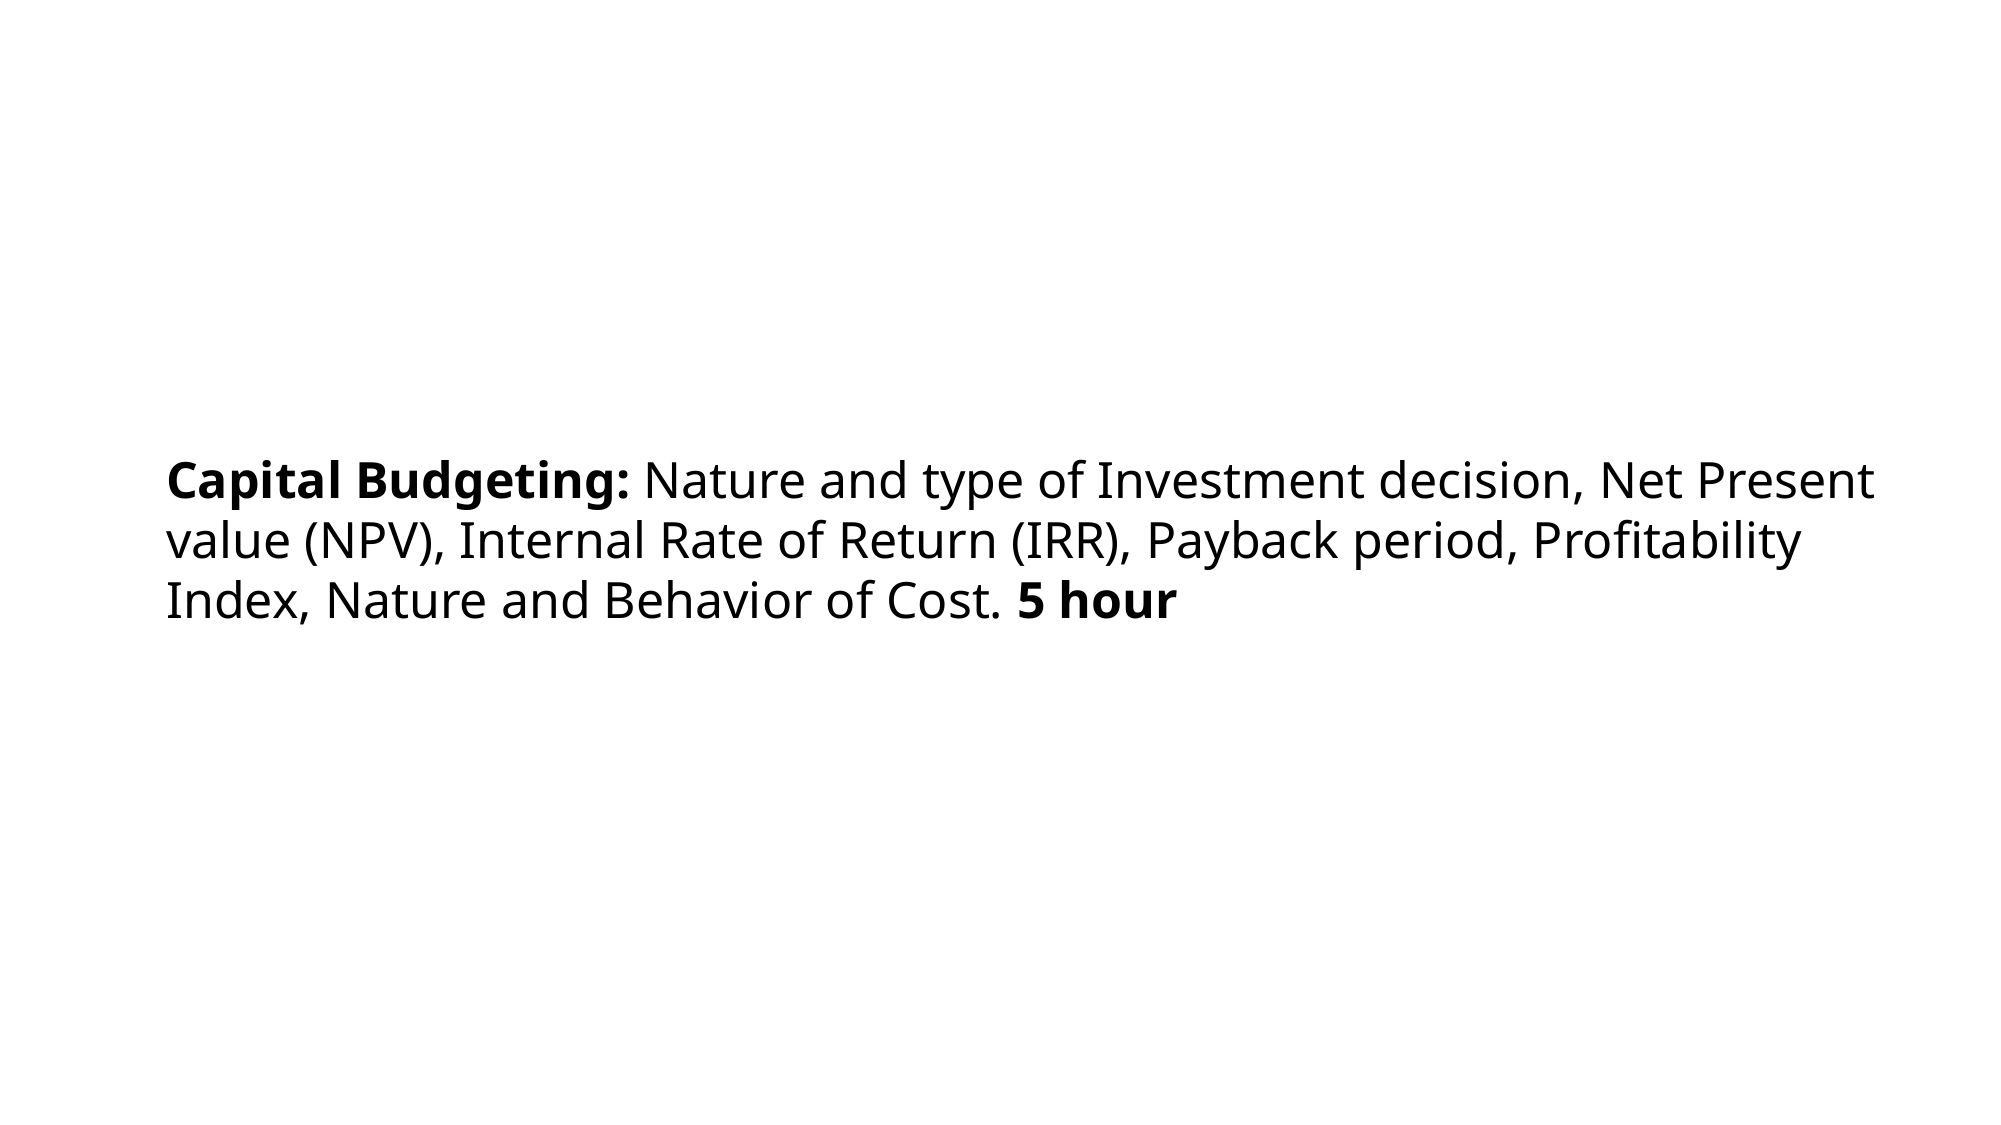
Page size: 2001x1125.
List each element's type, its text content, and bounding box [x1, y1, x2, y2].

text_box Capital Budgeting: Nature and type of Investment decision, Net Present value (NPV), Internal Rate of Return (IRR), Payback period, Profitability Index, Nature and Behavior of Cost. 5 hour [151, 441, 1905, 696]
